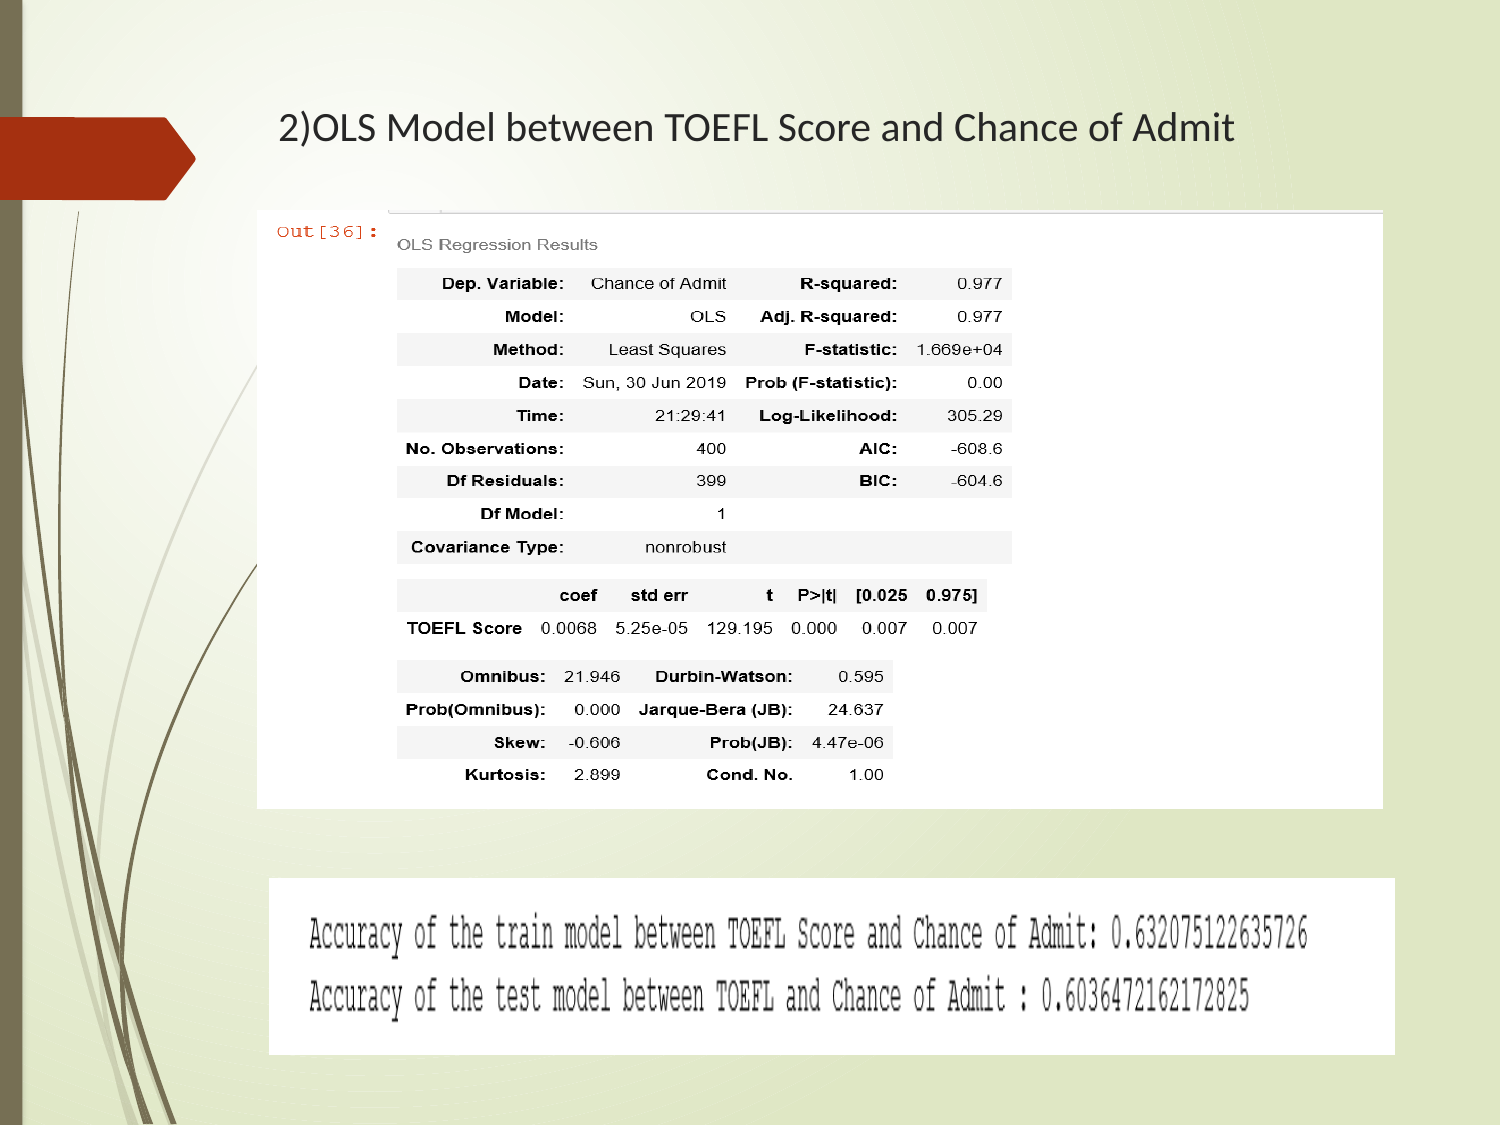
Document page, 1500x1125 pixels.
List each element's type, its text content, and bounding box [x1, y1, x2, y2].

title 2)OLS Model between TOEFL Score and Chance of Admit [246, 58, 1416, 188]
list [257, 210, 1383, 809]
picture [269, 878, 1395, 1055]
